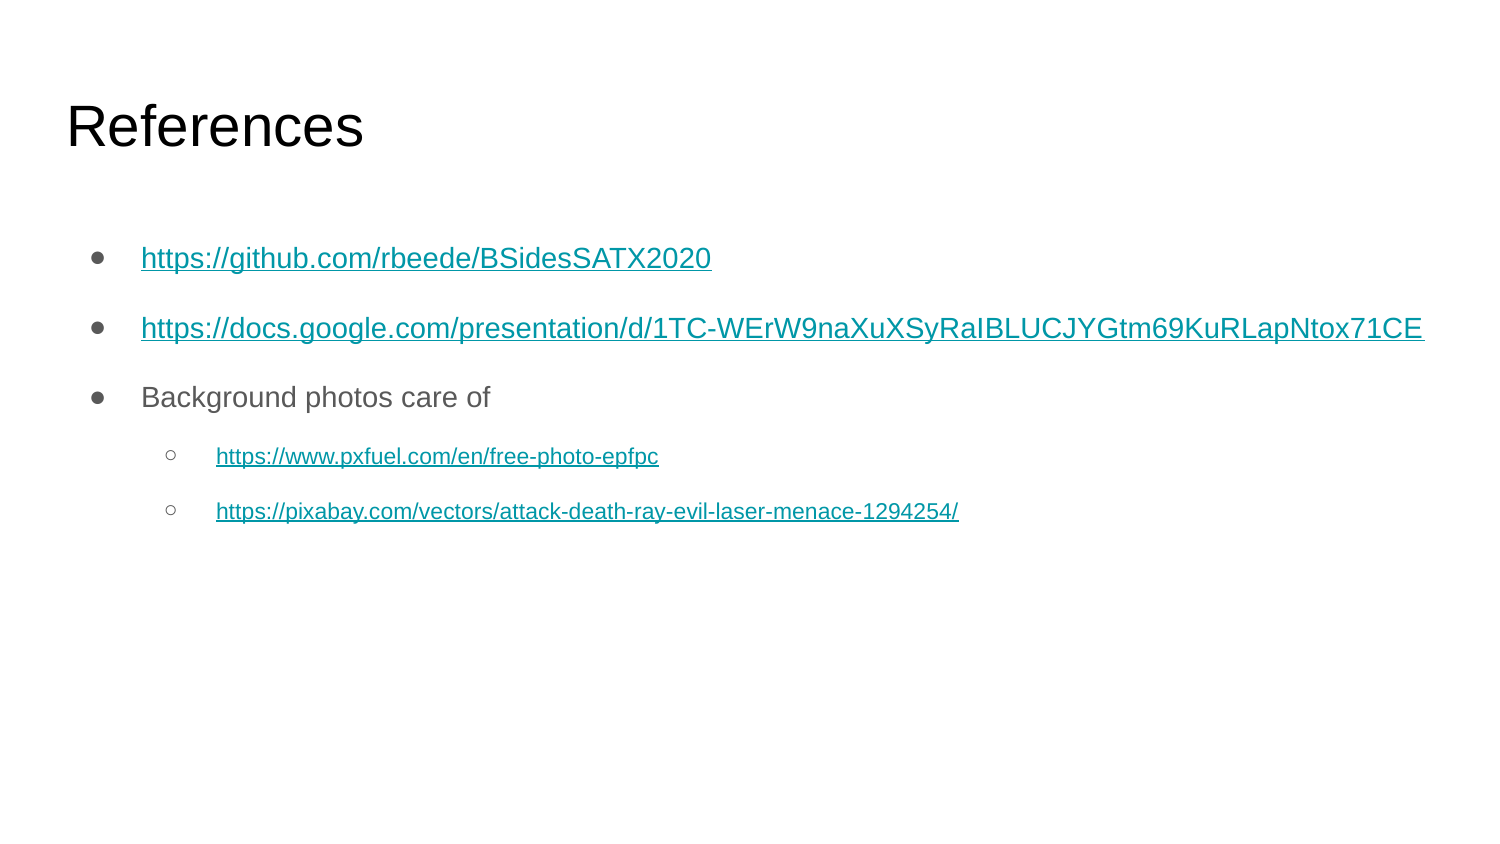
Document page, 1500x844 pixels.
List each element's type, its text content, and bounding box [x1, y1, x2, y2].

title References [51, 72, 1449, 167]
list https://github.com/rbeede/BSidesSATX2020 https://docs.google.com/presentation/d/1TC-WErW9naXuXSyRaIBLUCJYGtm69KuRLapNtox71CE Background photos care of https://www.pxfuel.com/en/free-photo-epfpc https://pixabay.com/vectors/attack-death-ray-evil-laser-menace-1294254/ [51, 189, 1449, 750]
